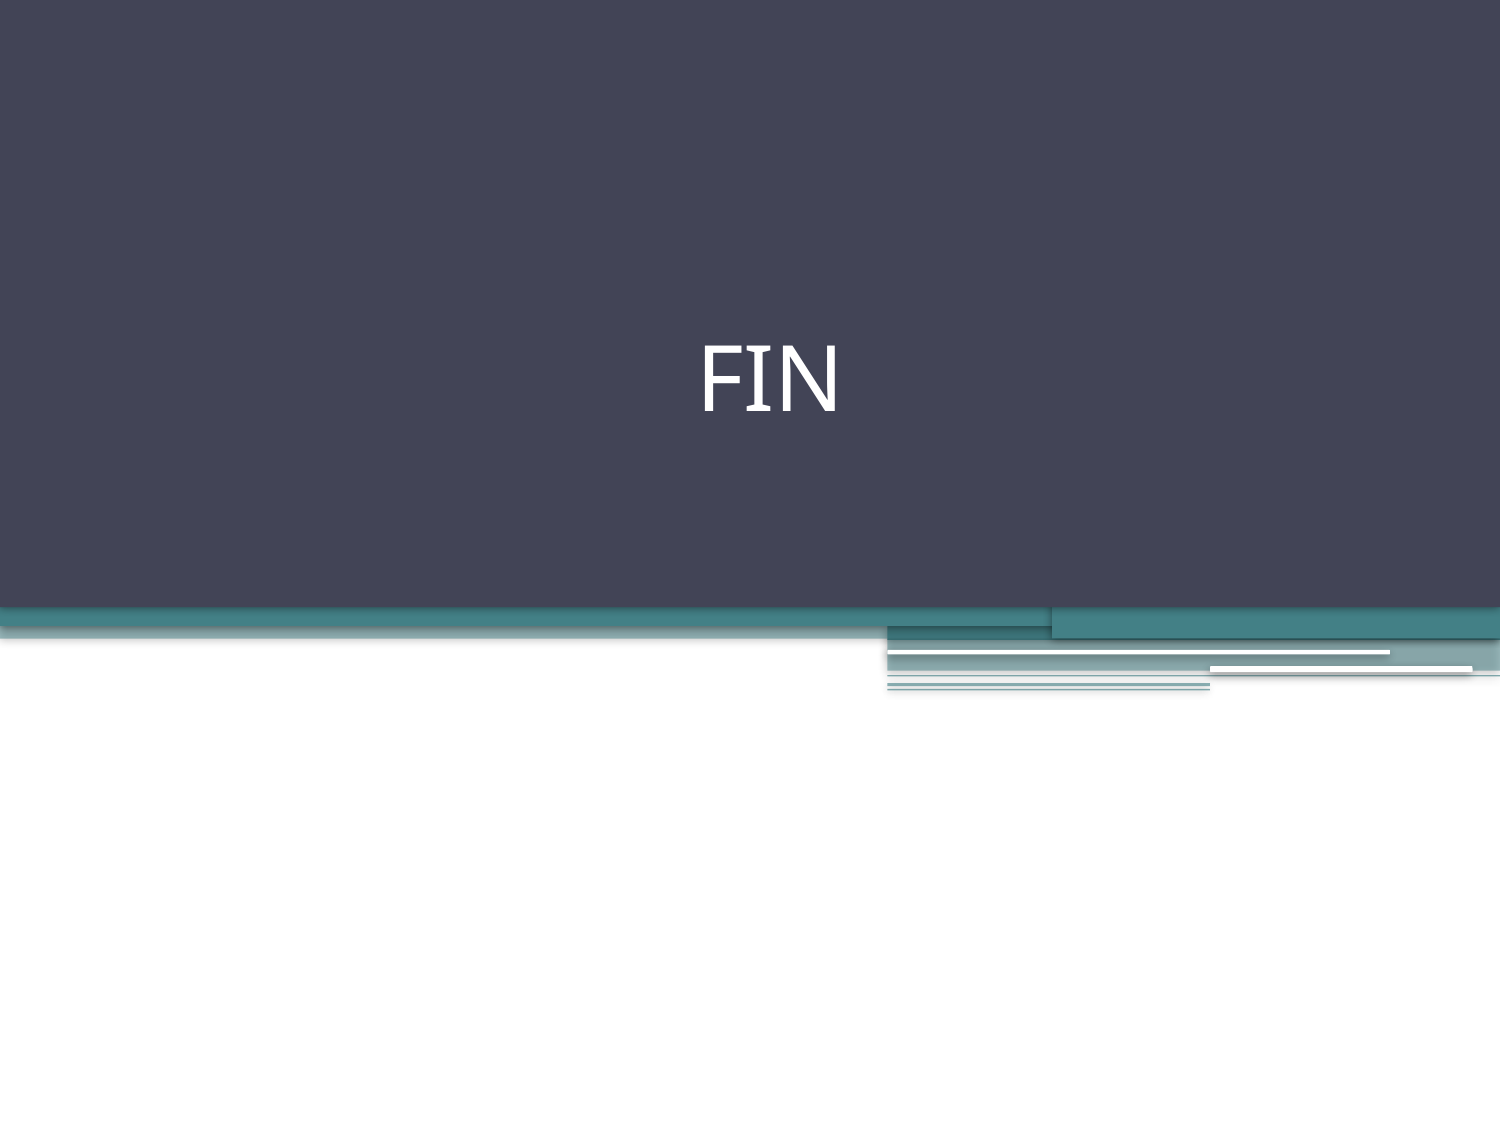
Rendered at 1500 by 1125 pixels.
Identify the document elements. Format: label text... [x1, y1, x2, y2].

title FIN [76, 196, 1465, 438]
